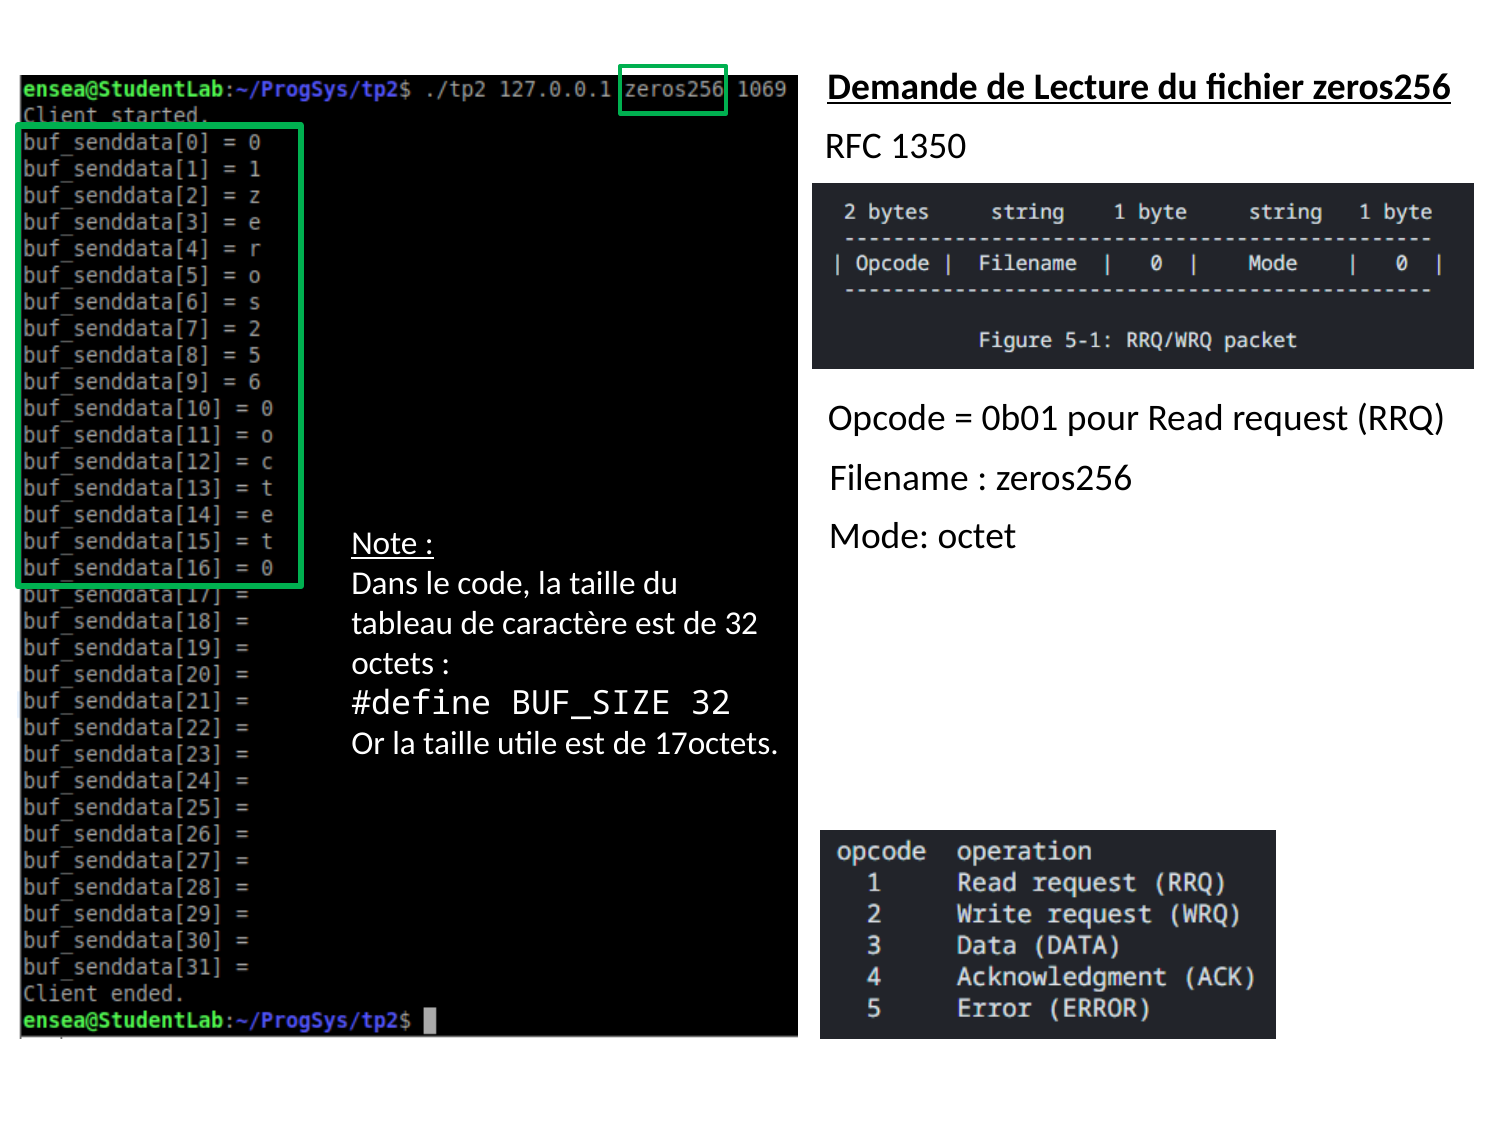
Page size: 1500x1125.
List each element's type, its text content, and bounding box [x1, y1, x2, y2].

text_box [618, 64, 728, 74]
text_box Opcode = 0b01 pour Read request (RRQ) [813, 385, 1470, 445]
picture [820, 830, 1276, 1039]
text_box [17, 75, 798, 1039]
text_box Filename : zeros256 [814, 445, 1157, 506]
text_box Demande de Lecture du fichier zeros256 [812, 54, 1474, 115]
text_box Mode: octet [814, 503, 1032, 564]
picture [812, 183, 1474, 369]
text_box RFC 1350 [810, 113, 982, 174]
